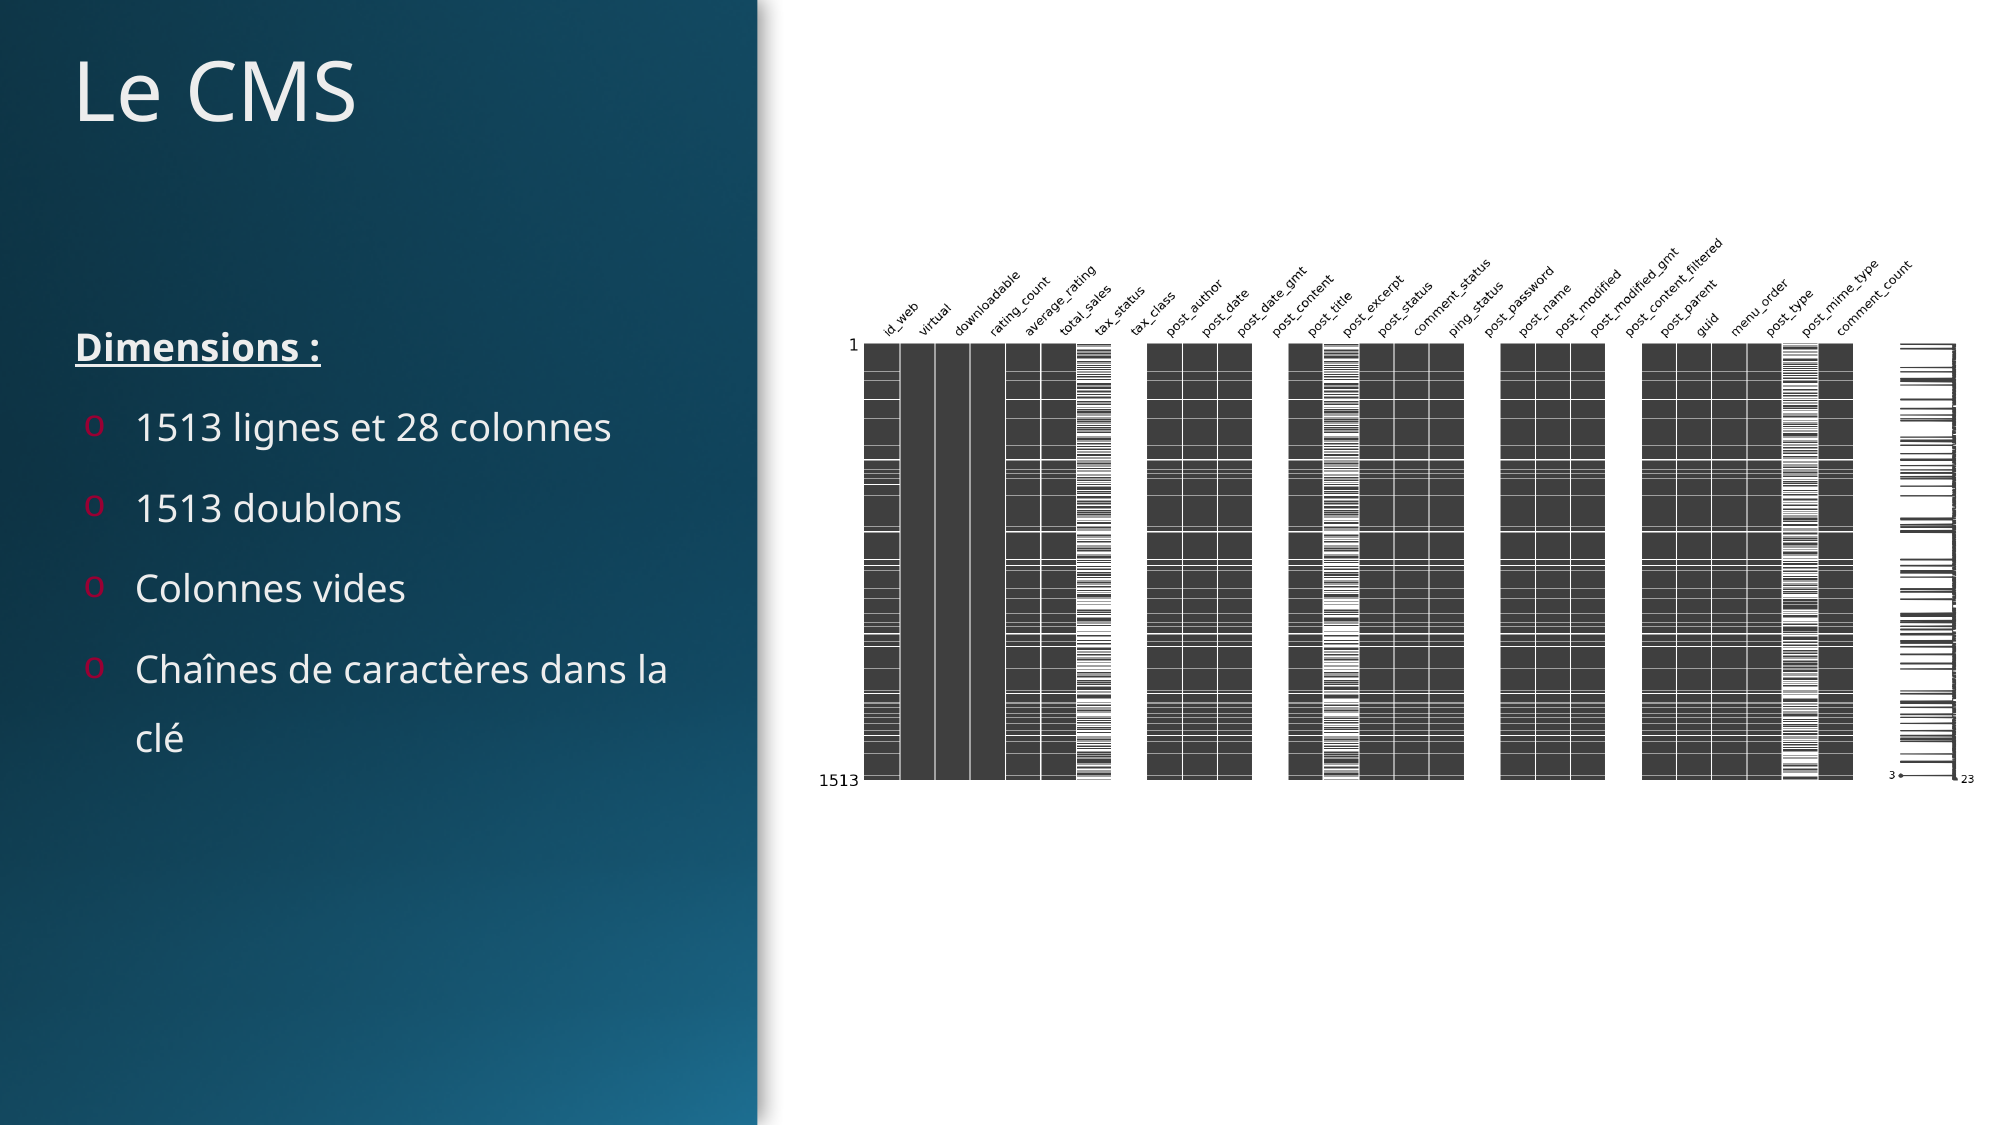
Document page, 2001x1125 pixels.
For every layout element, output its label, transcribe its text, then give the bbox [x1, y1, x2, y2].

text_box Dimensions : 1513 lignes et 28 colonnes 1513 doublons Colonnes vides Chaînes de caractères dans la clé [59, 292, 729, 773]
text_box [0, 0, 758, 1125]
text_box [778, 0, 2000, 1125]
title Le CMS [57, 41, 622, 179]
picture [813, 230, 1980, 795]
